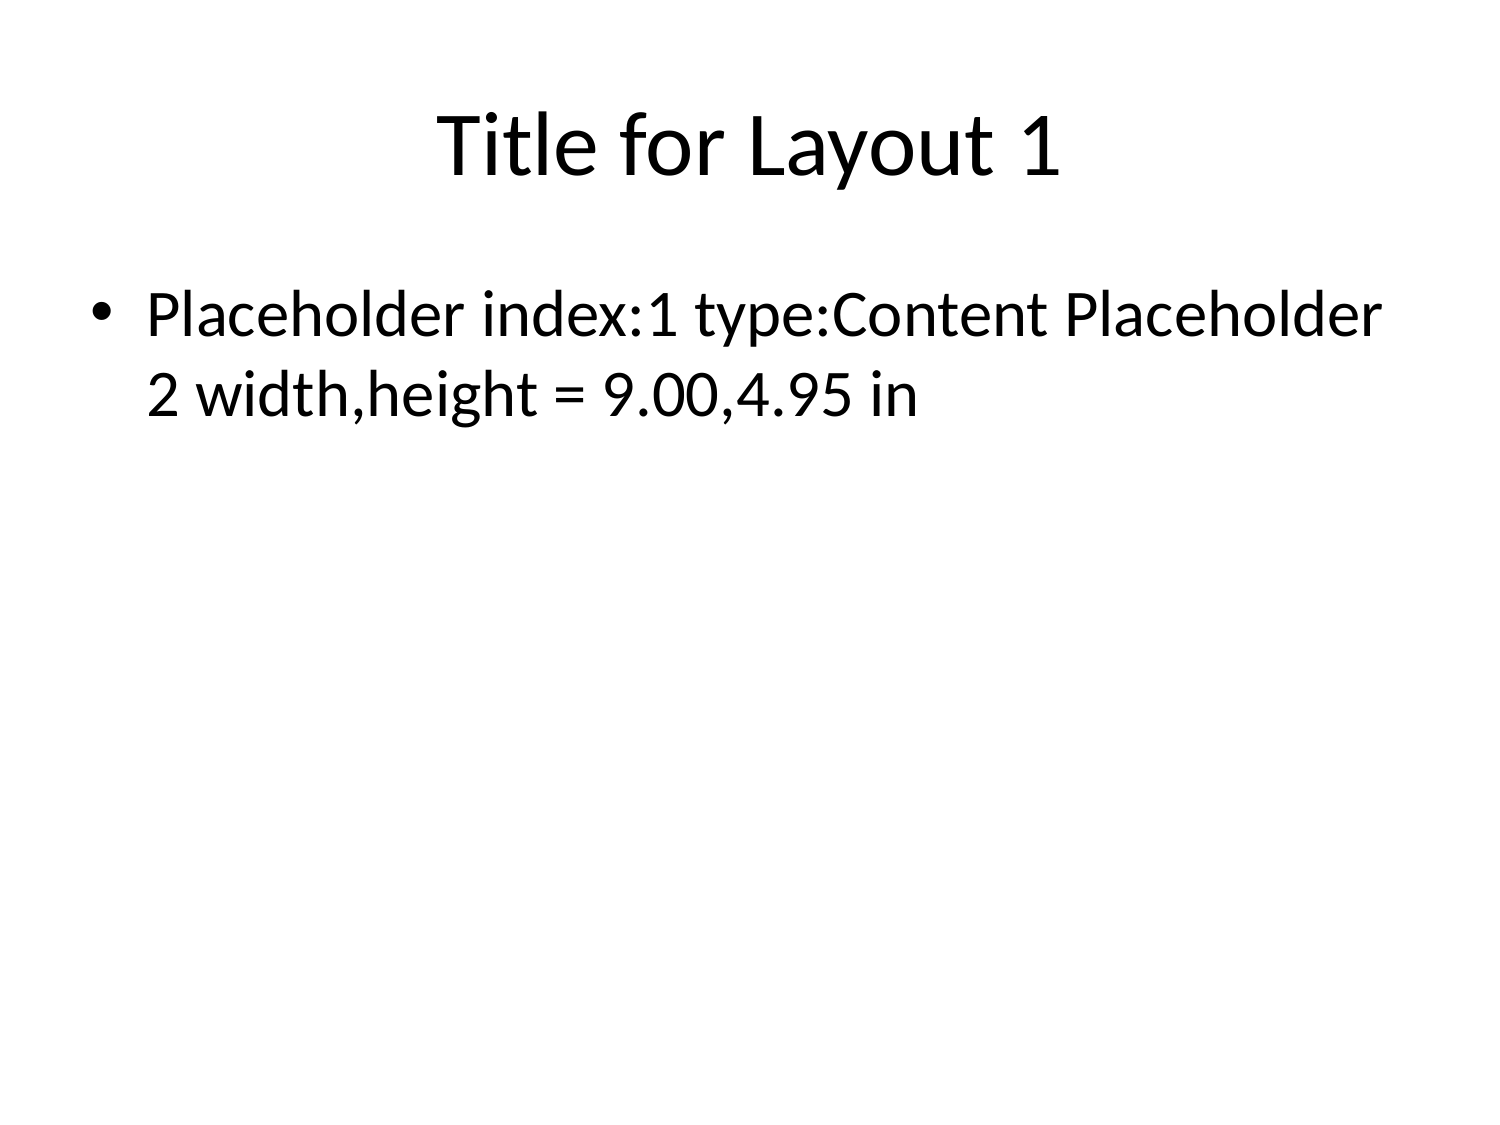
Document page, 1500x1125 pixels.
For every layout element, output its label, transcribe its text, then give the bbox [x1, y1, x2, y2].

title Title for Layout 1 [75, 45, 1425, 233]
list Placeholder index:1 type:Content Placeholder 2 width,height = 9.00,4.95 in [75, 262, 1425, 1005]
